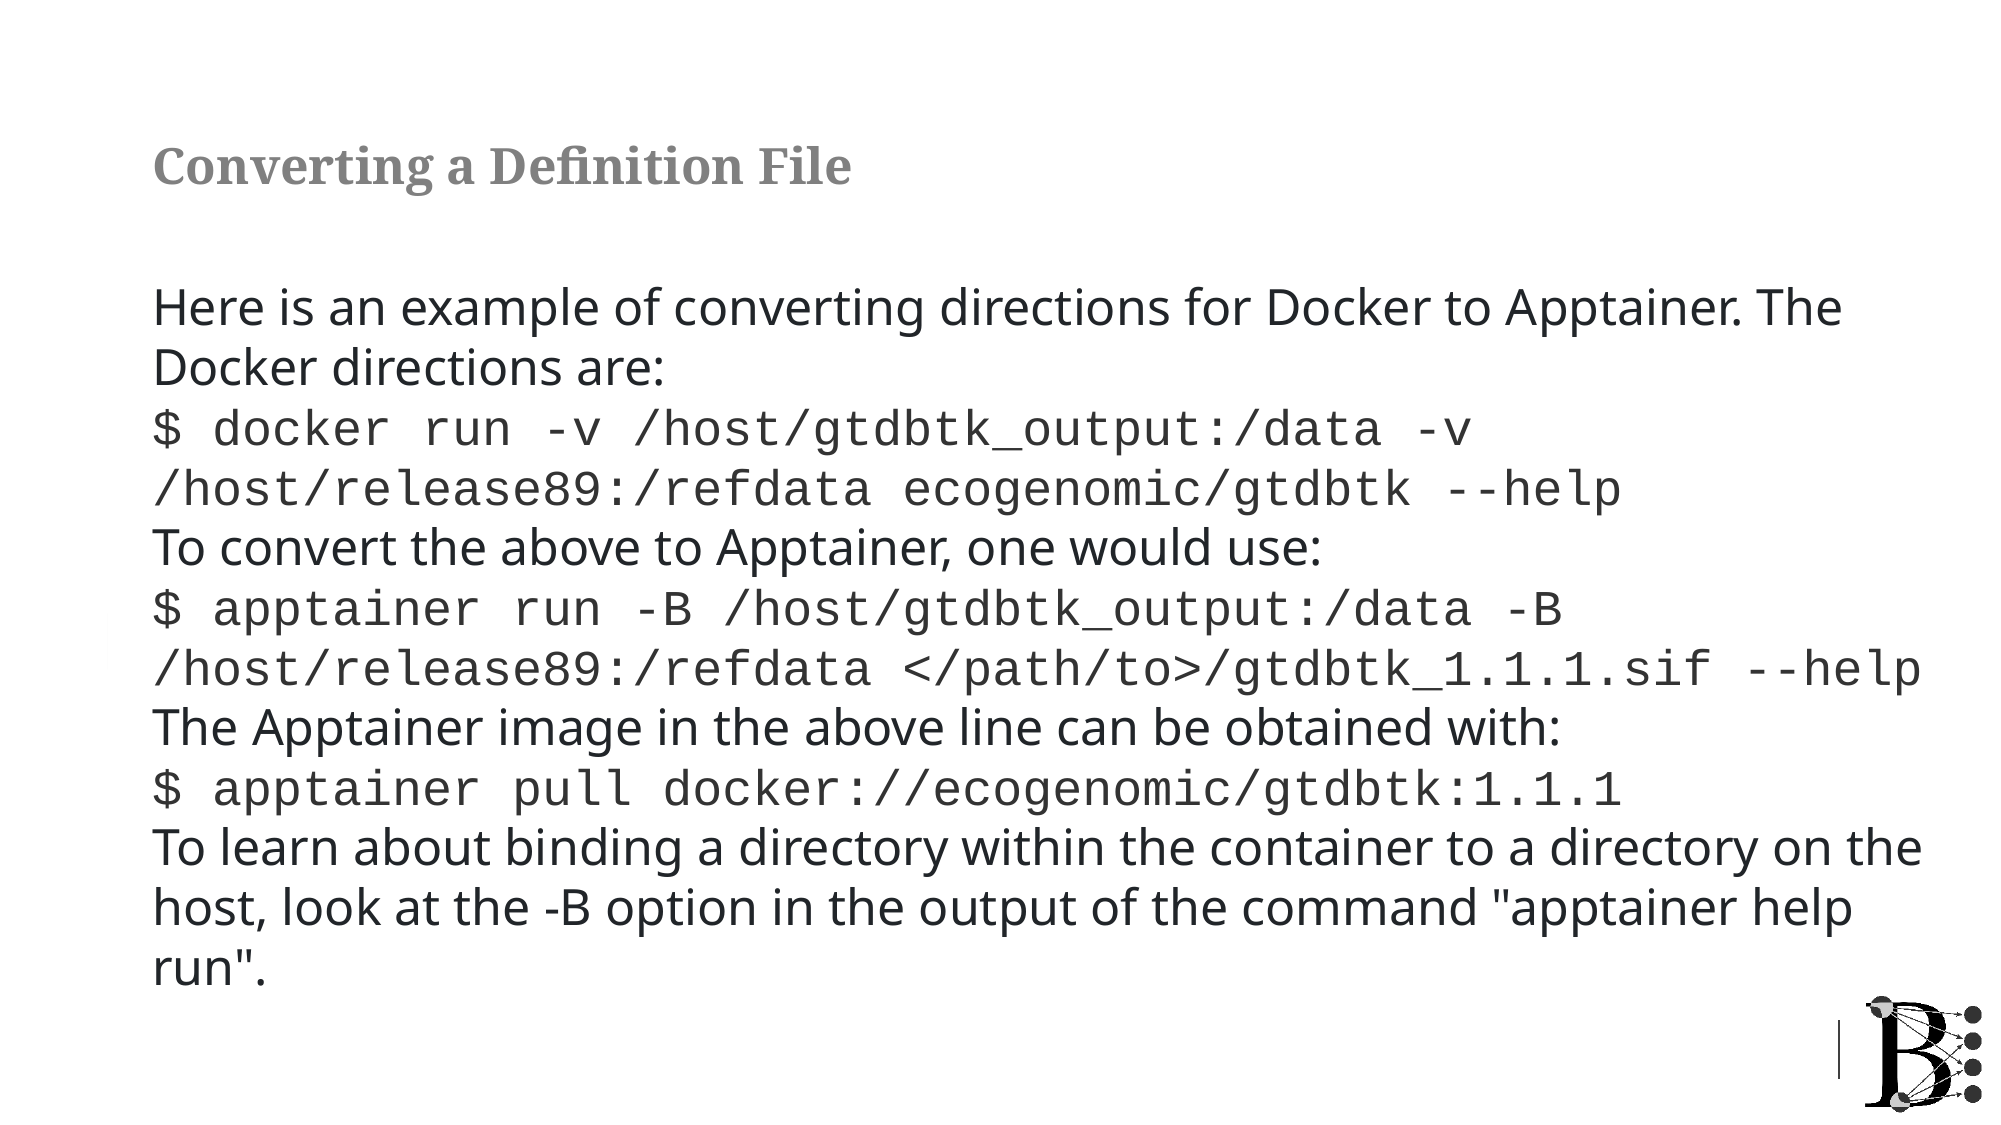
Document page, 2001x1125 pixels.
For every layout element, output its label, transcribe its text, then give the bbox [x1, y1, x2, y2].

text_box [1838, 981, 1997, 1125]
title Converting a Definition File [137, 59, 1863, 267]
text_box Here is an example of converting directions for Docker to Apptainer. The Docker directions are: $ docker run -v /host/gtdbtk_output:/data -v /host/release89:/refdata ecogenomic/gtdbtk --help To convert the above to Apptainer, one would use: $ apptainer run -B /host/gtdbtk_output:/data -B /host/release89:/refdata </path/to>/gtdbtk_1.1.1.sif --help The Apptainer image in the above line can be obtained with: $ apptainer pull docker://ecogenomic/gtdbtk:1.1.1 To learn about binding a directory within the container to a directory on the host, look at the -B option in the output of the command "apptainer help run". [137, 267, 1946, 1003]
